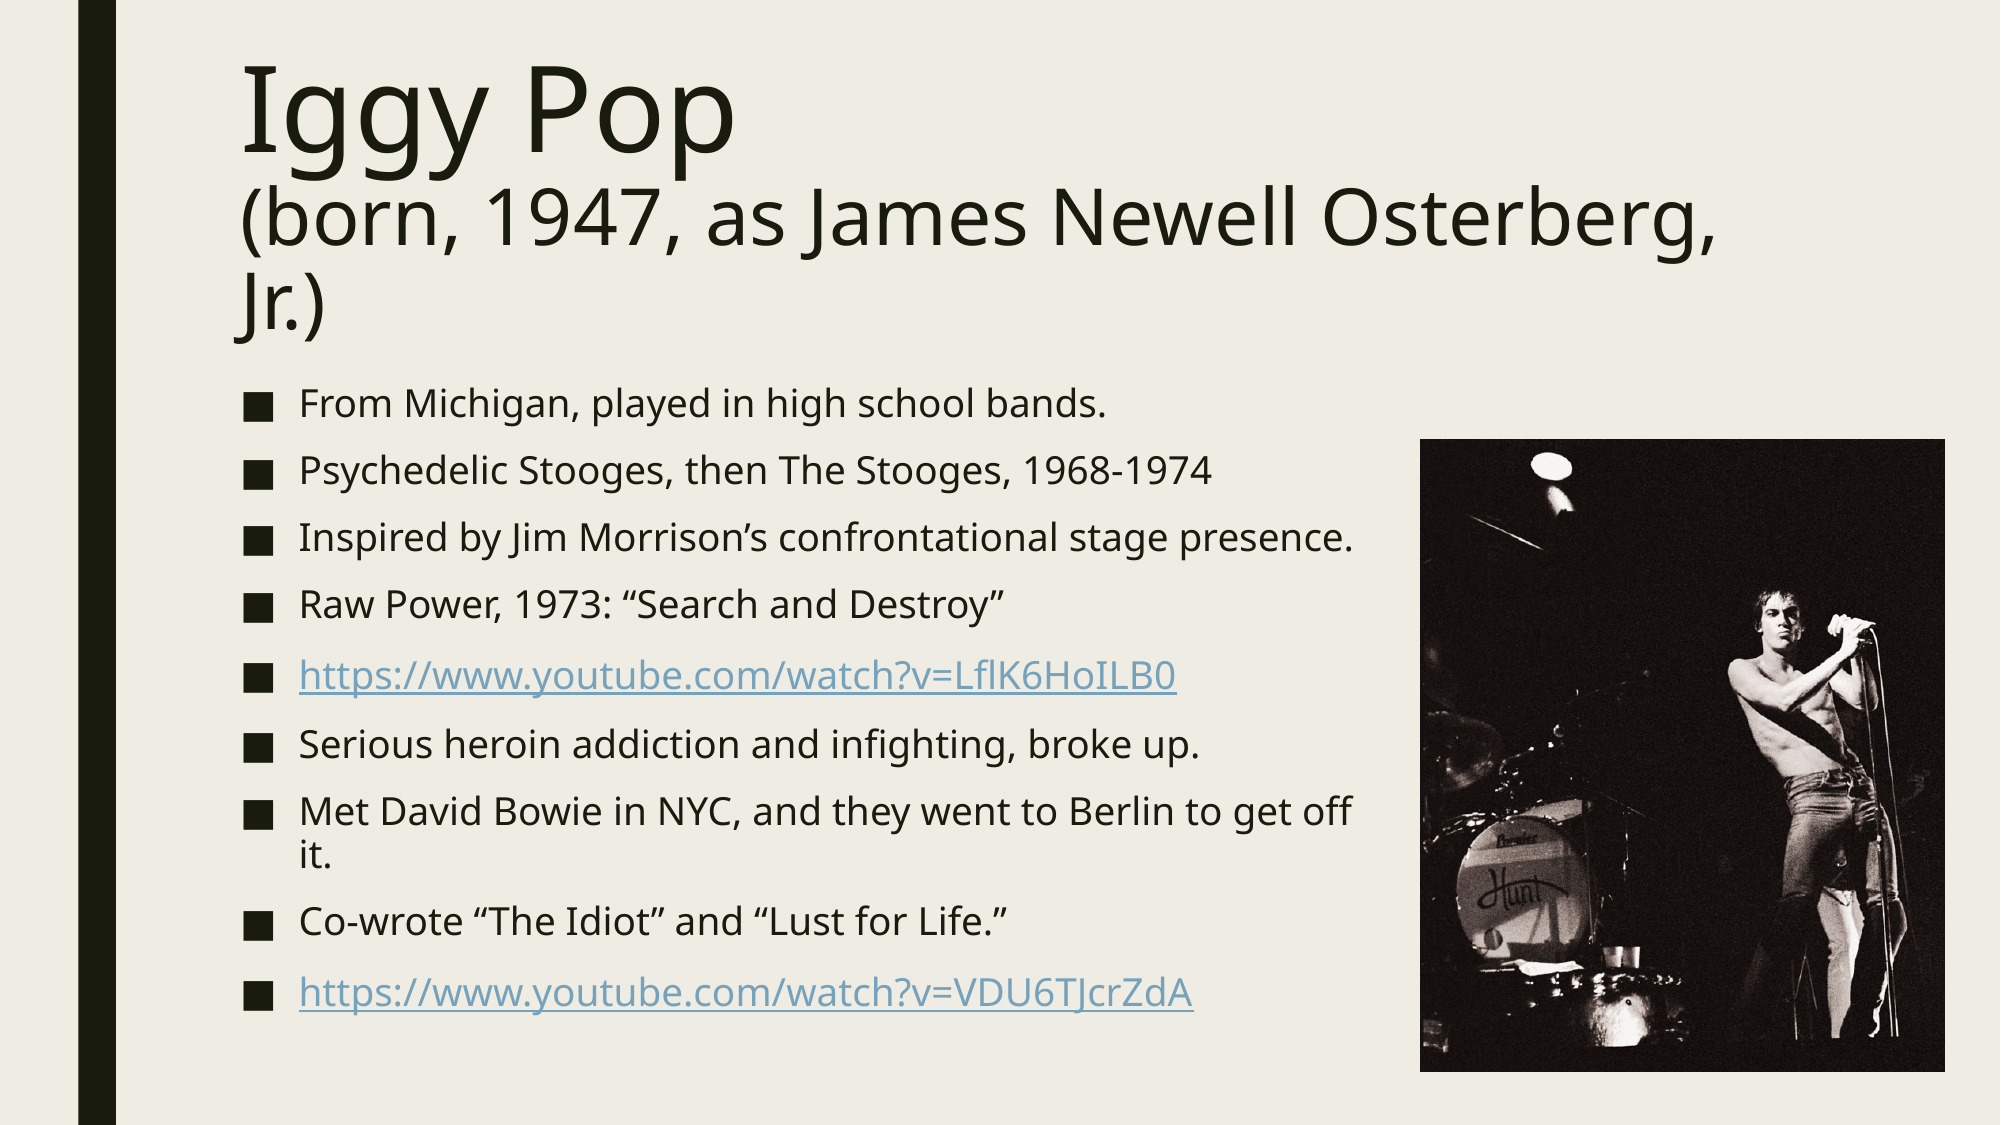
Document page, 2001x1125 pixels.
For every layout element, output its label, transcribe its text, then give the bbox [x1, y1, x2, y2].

title Iggy Pop (born, 1947, as James Newell Osterberg, Jr.) [225, 42, 1800, 357]
list From Michigan, played in high school bands. Psychedelic Stooges, then The Stooges, 1968-1974 Inspired by Jim Morrison’s confrontational stage presence. Raw Power, 1973: “Search and Destroy” https://www.youtube.com/watch?v=LflK6HoILB0 Serious heroin addiction and infighting, broke up. Met David Bowie in NYC, and they went to Berlin to get off it. Co-wrote “The Idiot” and “Lust for Life.” https://www.youtube.com/watch?v=VDU6TJcrZdA [225, 375, 1378, 1072]
picture [1420, 439, 1945, 1072]
